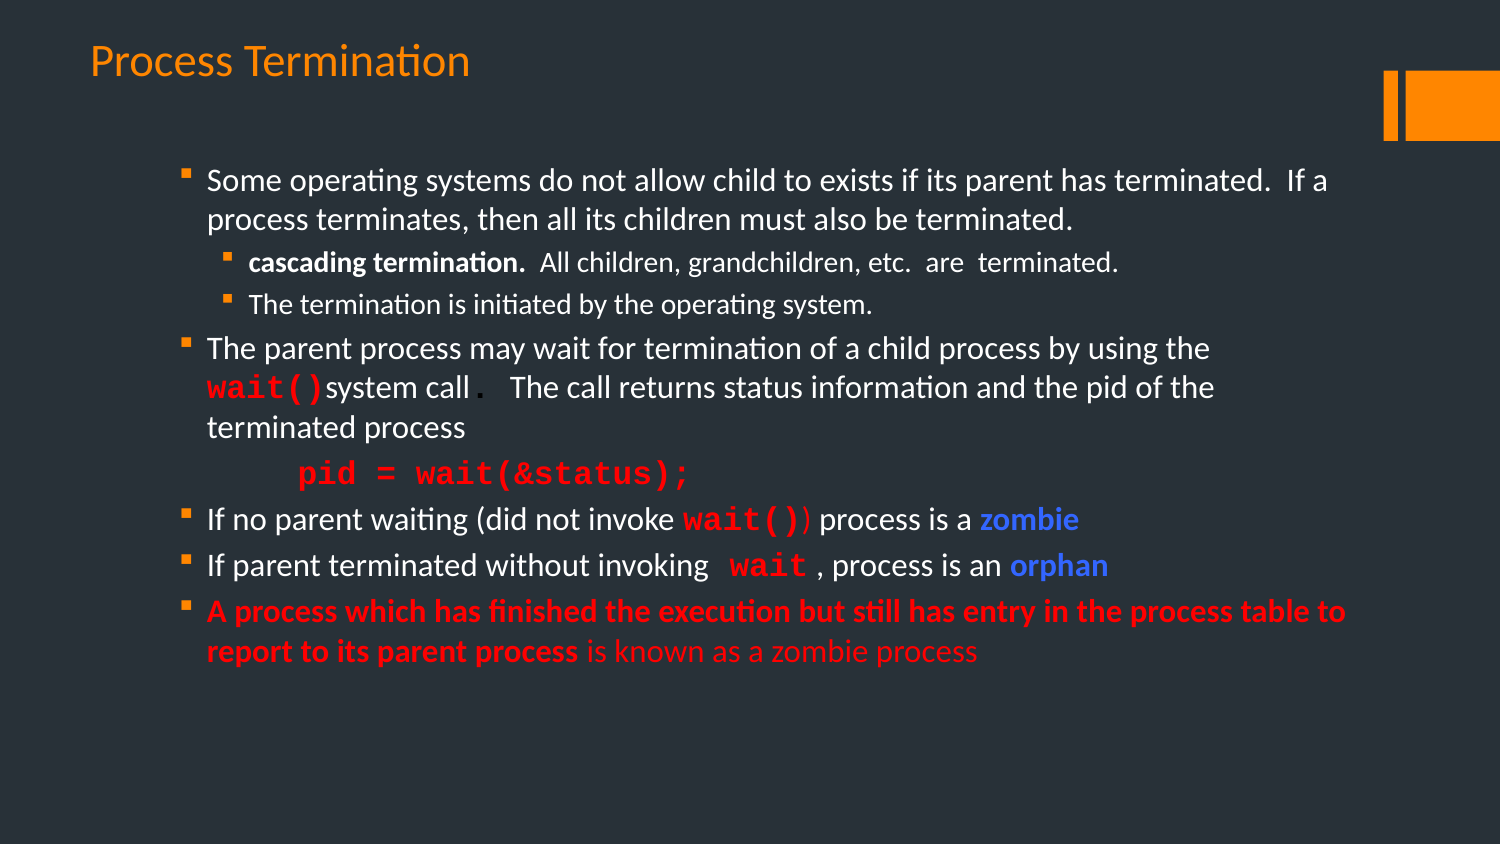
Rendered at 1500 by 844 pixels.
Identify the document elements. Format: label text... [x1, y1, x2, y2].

title Process Termination [75, 22, 1425, 94]
list Some operating systems do not allow child to exists if its parent has terminated. If a process terminates, then all its children must also be terminated. cascading termination. All children, grandchildren, etc. are terminated. The termination is initiated by the operating system. The parent process may wait for termination of a child process by using the wait()system call. The call returns status information and the pid of the terminated process pid = wait(&status); If no parent waiting (did not invoke wait()) process is a zombie If parent terminated without invoking wait , process is an orphan A process which has finished the execution but still has entry in the process table to report to its parent process is known as a zombie process [157, 128, 1366, 686]
